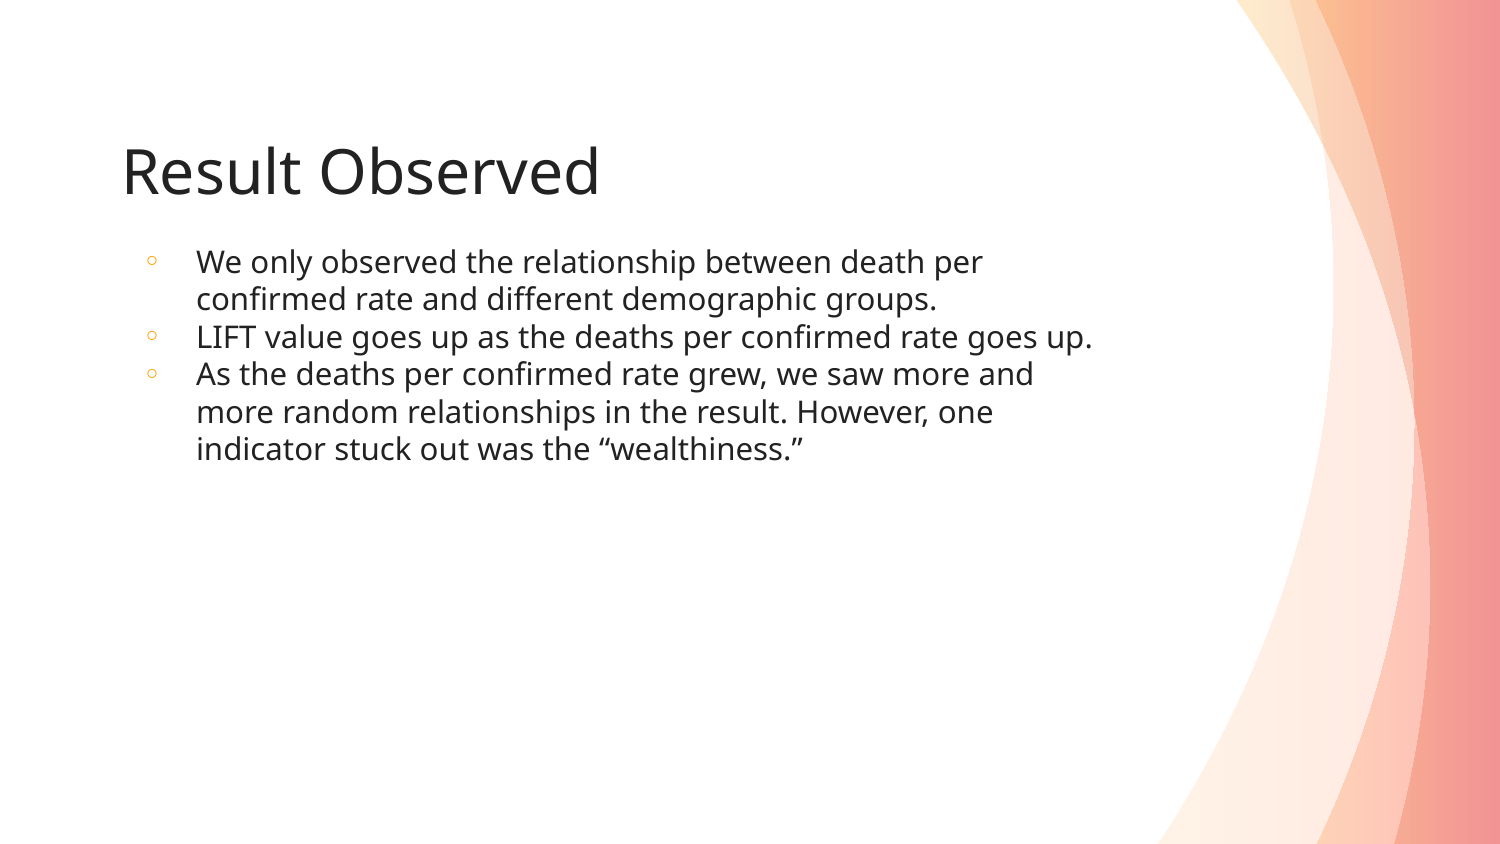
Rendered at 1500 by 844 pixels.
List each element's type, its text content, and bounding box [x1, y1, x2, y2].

title Result Observed [121, 84, 1111, 207]
list We only observed the relationship between death per confirmed rate and different demographic groups. LIFT value goes up as the deaths per confirmed rate goes up. As the deaths per confirmed rate grew, we saw more and more random relationships in the result. However, one indicator stuck out was the “wealthiness.” [121, 242, 1111, 742]
